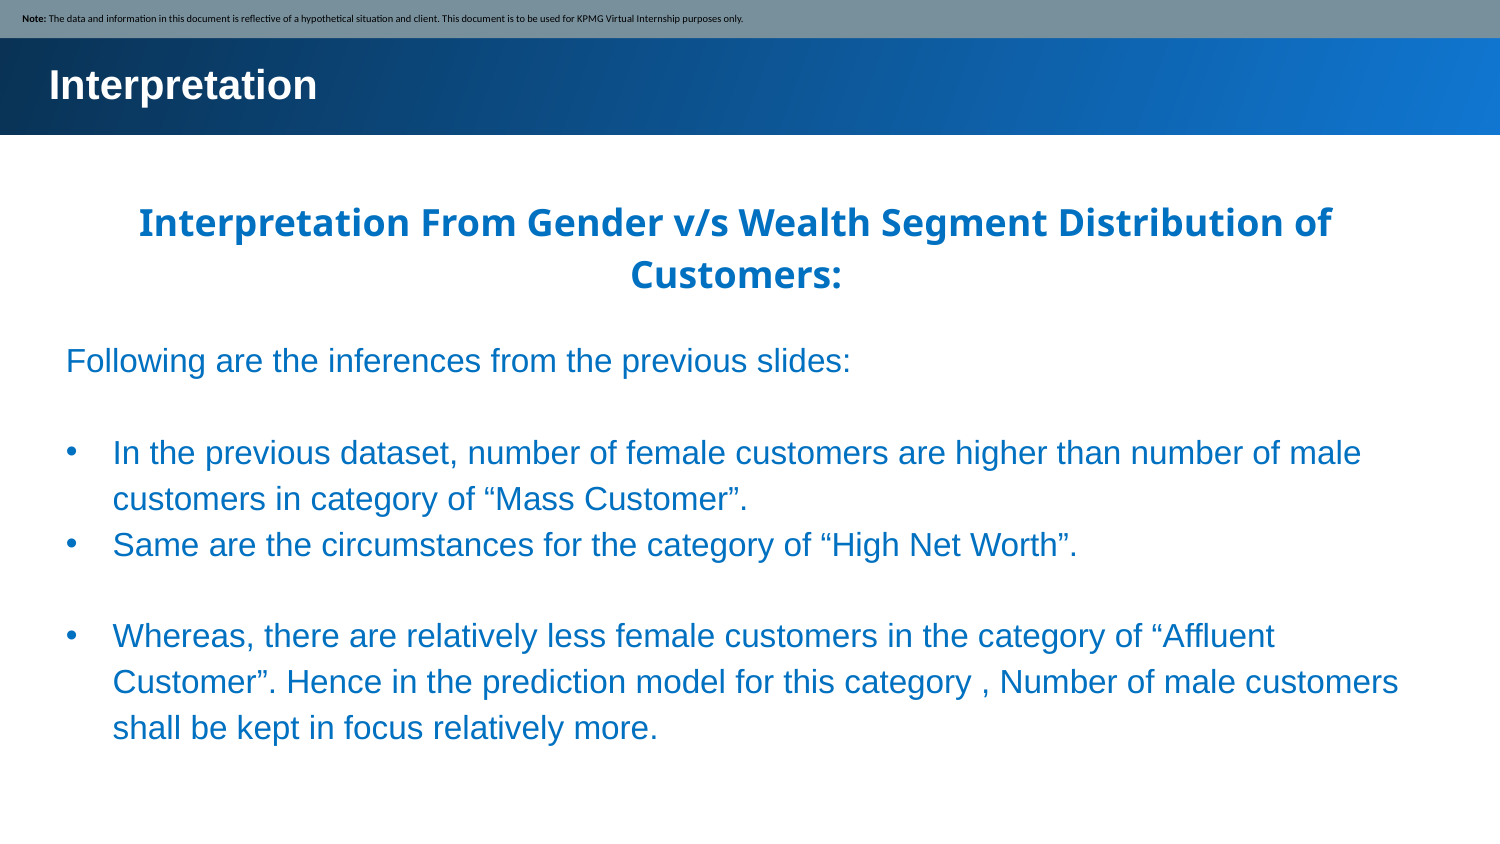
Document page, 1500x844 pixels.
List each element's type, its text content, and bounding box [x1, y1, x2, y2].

text_box Note: The data and information in this document is reflective of a hypothetical situation and client. This document is to be used for KPMG Virtual Internship purposes only. [0, 0, 1500, 39]
text_box Interpretation From Gender v/s Wealth Segment Distribution of Customers: [33, 177, 1439, 312]
text_box Following are the inferences from the previous slides: In the previous dataset, number of female customers are higher than number of male customers in category of “Mass Customer”. Same are the circumstances for the category of “High Net Worth”. Whereas, there are relatively less female customers in the category of “Affluent Customer”. Hence in the prediction model for this category , Number of male customers shall be kept in focus relatively more. [50, 318, 1439, 844]
text_box [0, 39, 1500, 135]
text_box Interpretation [33, 43, 1439, 124]
